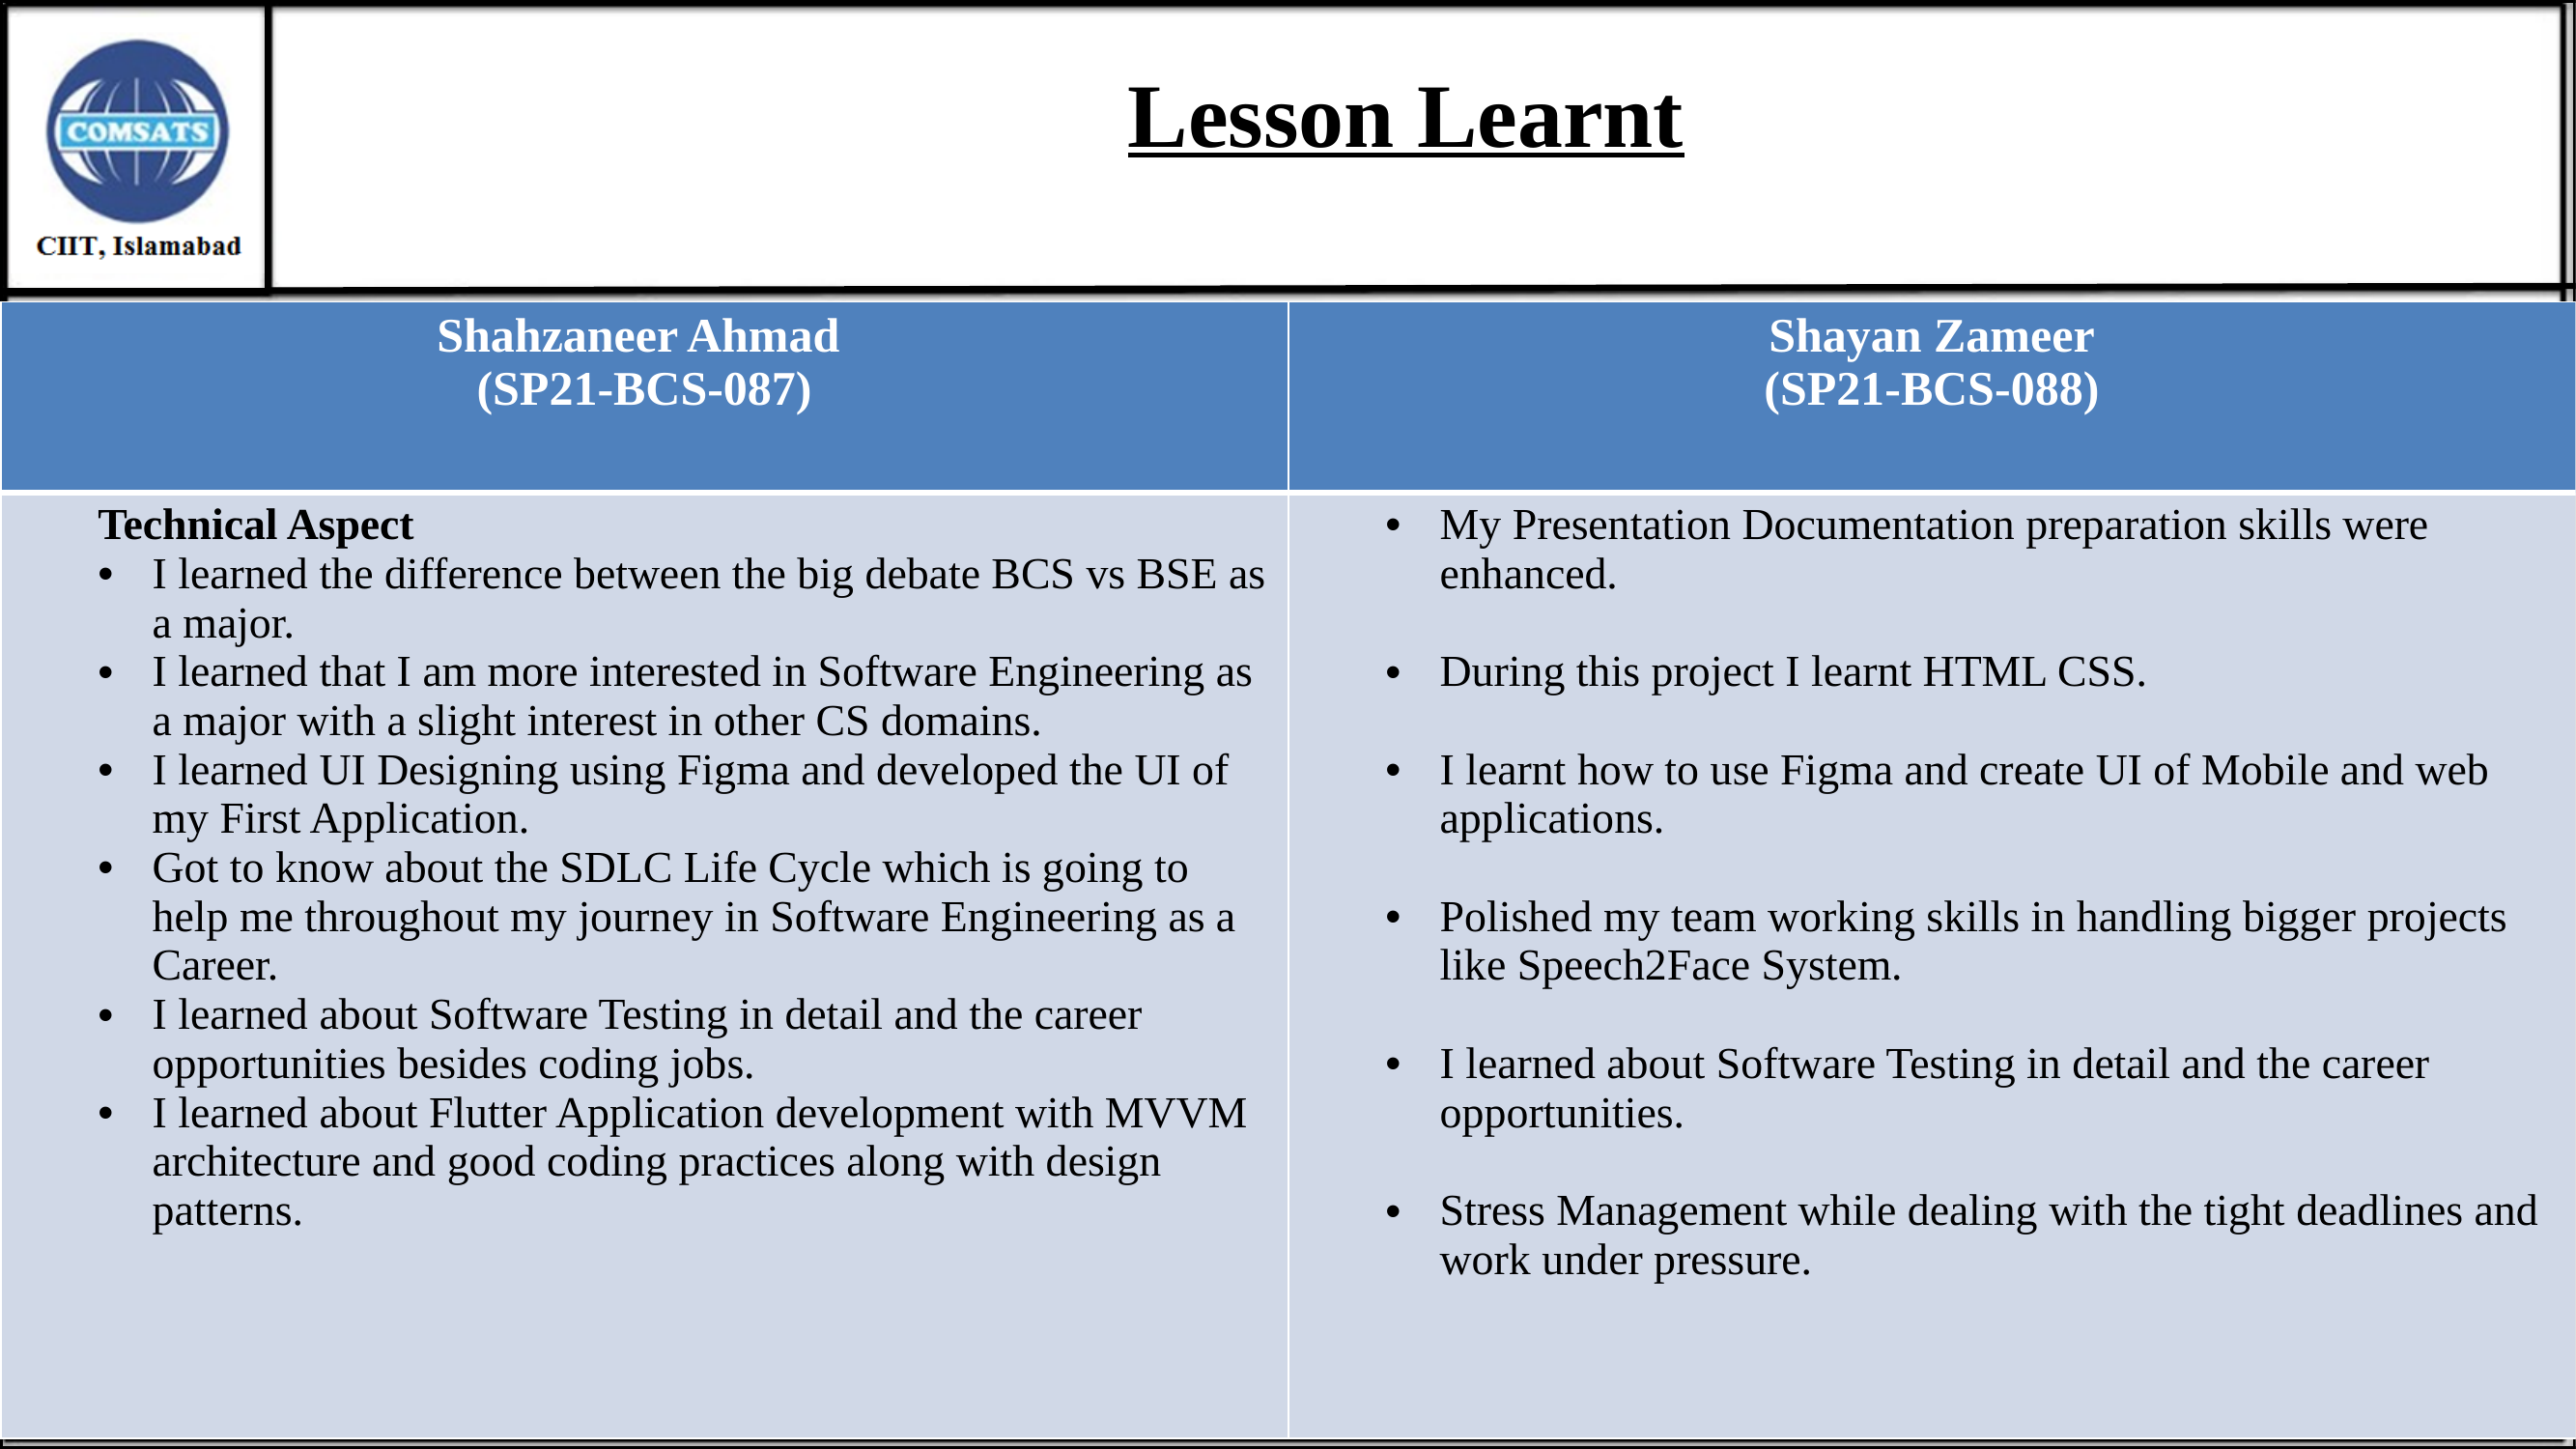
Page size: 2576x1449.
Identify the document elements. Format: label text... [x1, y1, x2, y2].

picture [3, 1439, 2573, 1446]
picture [3, 3, 265, 288]
table_header Shahzaneer Ahmad (SP21-BCS-087) [2, 302, 1288, 490]
table_cell My Presentation Documentation preparation skills were enhanced. During this project I learnt HTML CSS. I learnt how to use Figma and create UI of Mobile and web applications. Polished my team working skills in handling bigger projects like Speech2Face System. I learned about Software Testing in detail and the career opportunities. Stress Management while dealing with the tight deadlines and work under pressure. [1289, 496, 2575, 1437]
picture [3, 290, 2573, 301]
picture [270, 3, 2573, 287]
table_cell Technical Aspect I learned the difference between the big debate BCS vs BSE as a major. I learned that I am more interested in Software Engineering as a major with a slight interest in other CS domains. I learned UI Designing using Figma and developed the UI of my First Application. Got to know about the SDLC Life Cycle which is going to help me throughout my journey in Software Engineering as a Career. I learned about Software Testing in detail and the career opportunities besides coding jobs. I learned about Flutter Application development with MVVM architecture and good coding practices along with design patterns. [2, 496, 1288, 1437]
title Lesson Learnt [425, 48, 2387, 230]
table_header Shayan Zameer (SP21-BCS-088) [1289, 302, 2575, 490]
